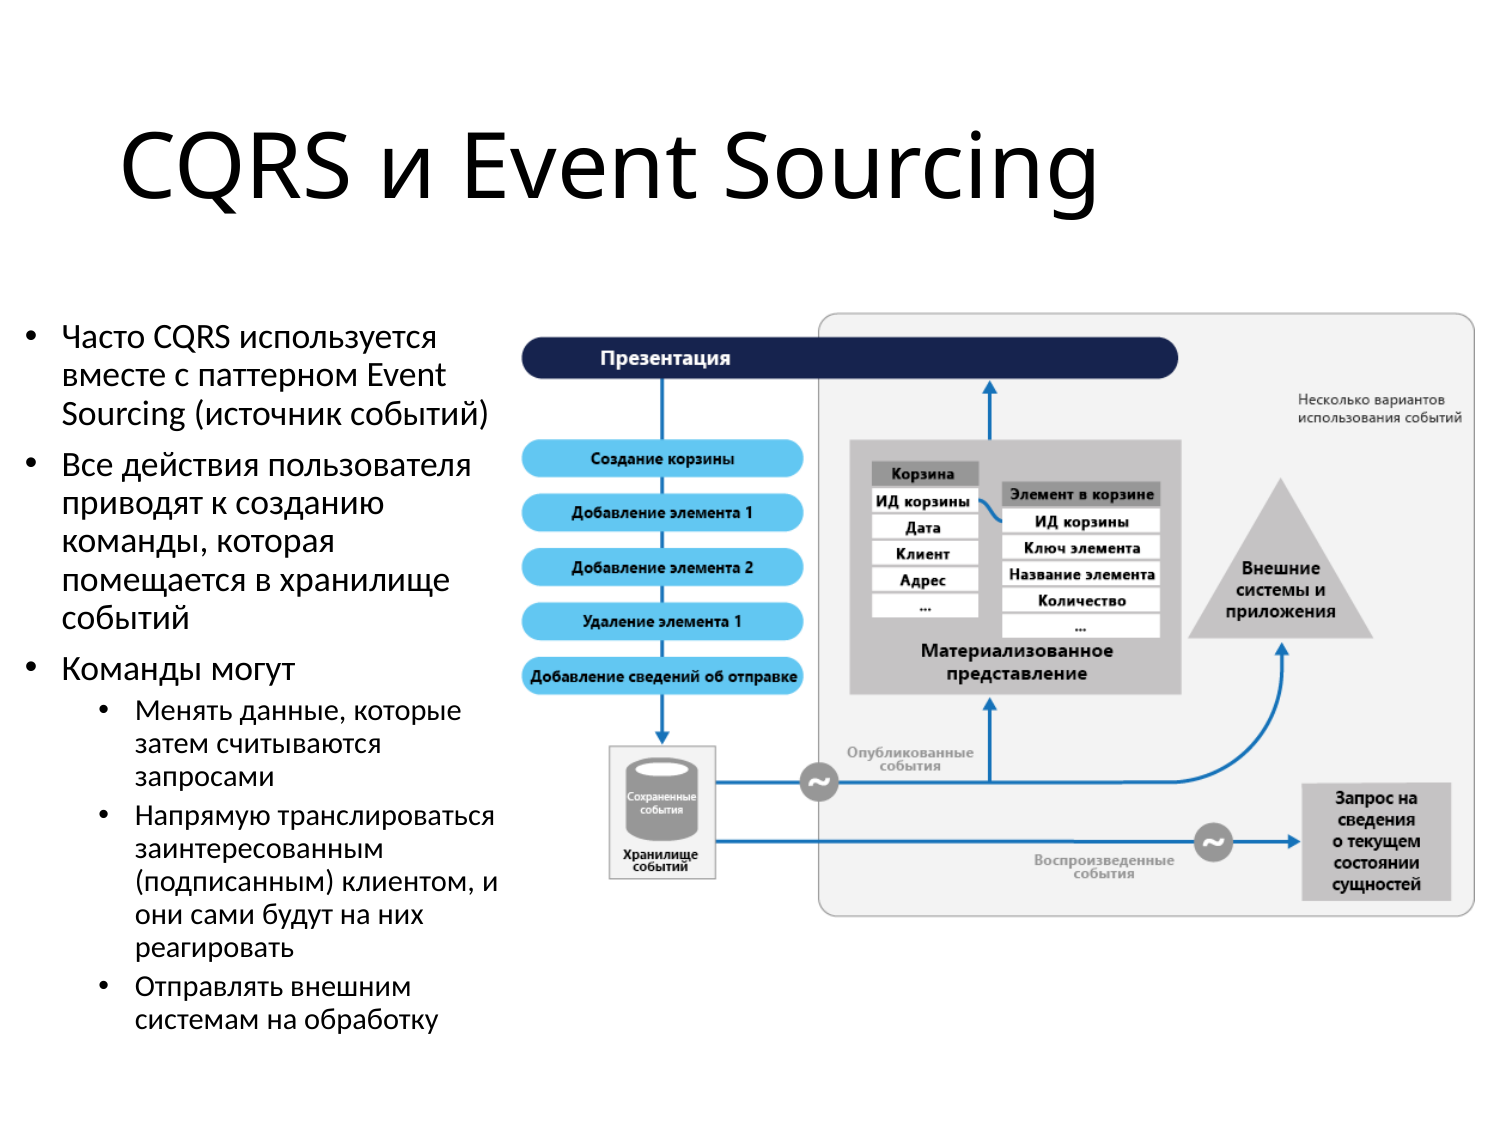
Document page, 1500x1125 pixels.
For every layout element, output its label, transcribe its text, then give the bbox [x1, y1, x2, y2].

picture [519, 310, 1475, 919]
title CQRS и Event Sourcing [103, 59, 1397, 278]
list Часто CQRS используется вместе с паттерном Event Sourcing (источник событий) Все действия пользователя приводят к созданию команды, которая помещается в хранилище событий Команды могут Менять данные, которые затем считываются запросами Напрямую транслироваться заинтересованным (подписанным) клиентом, и они сами будут на них реагировать Отправлять внешним системам на обработку [10, 310, 520, 1066]
